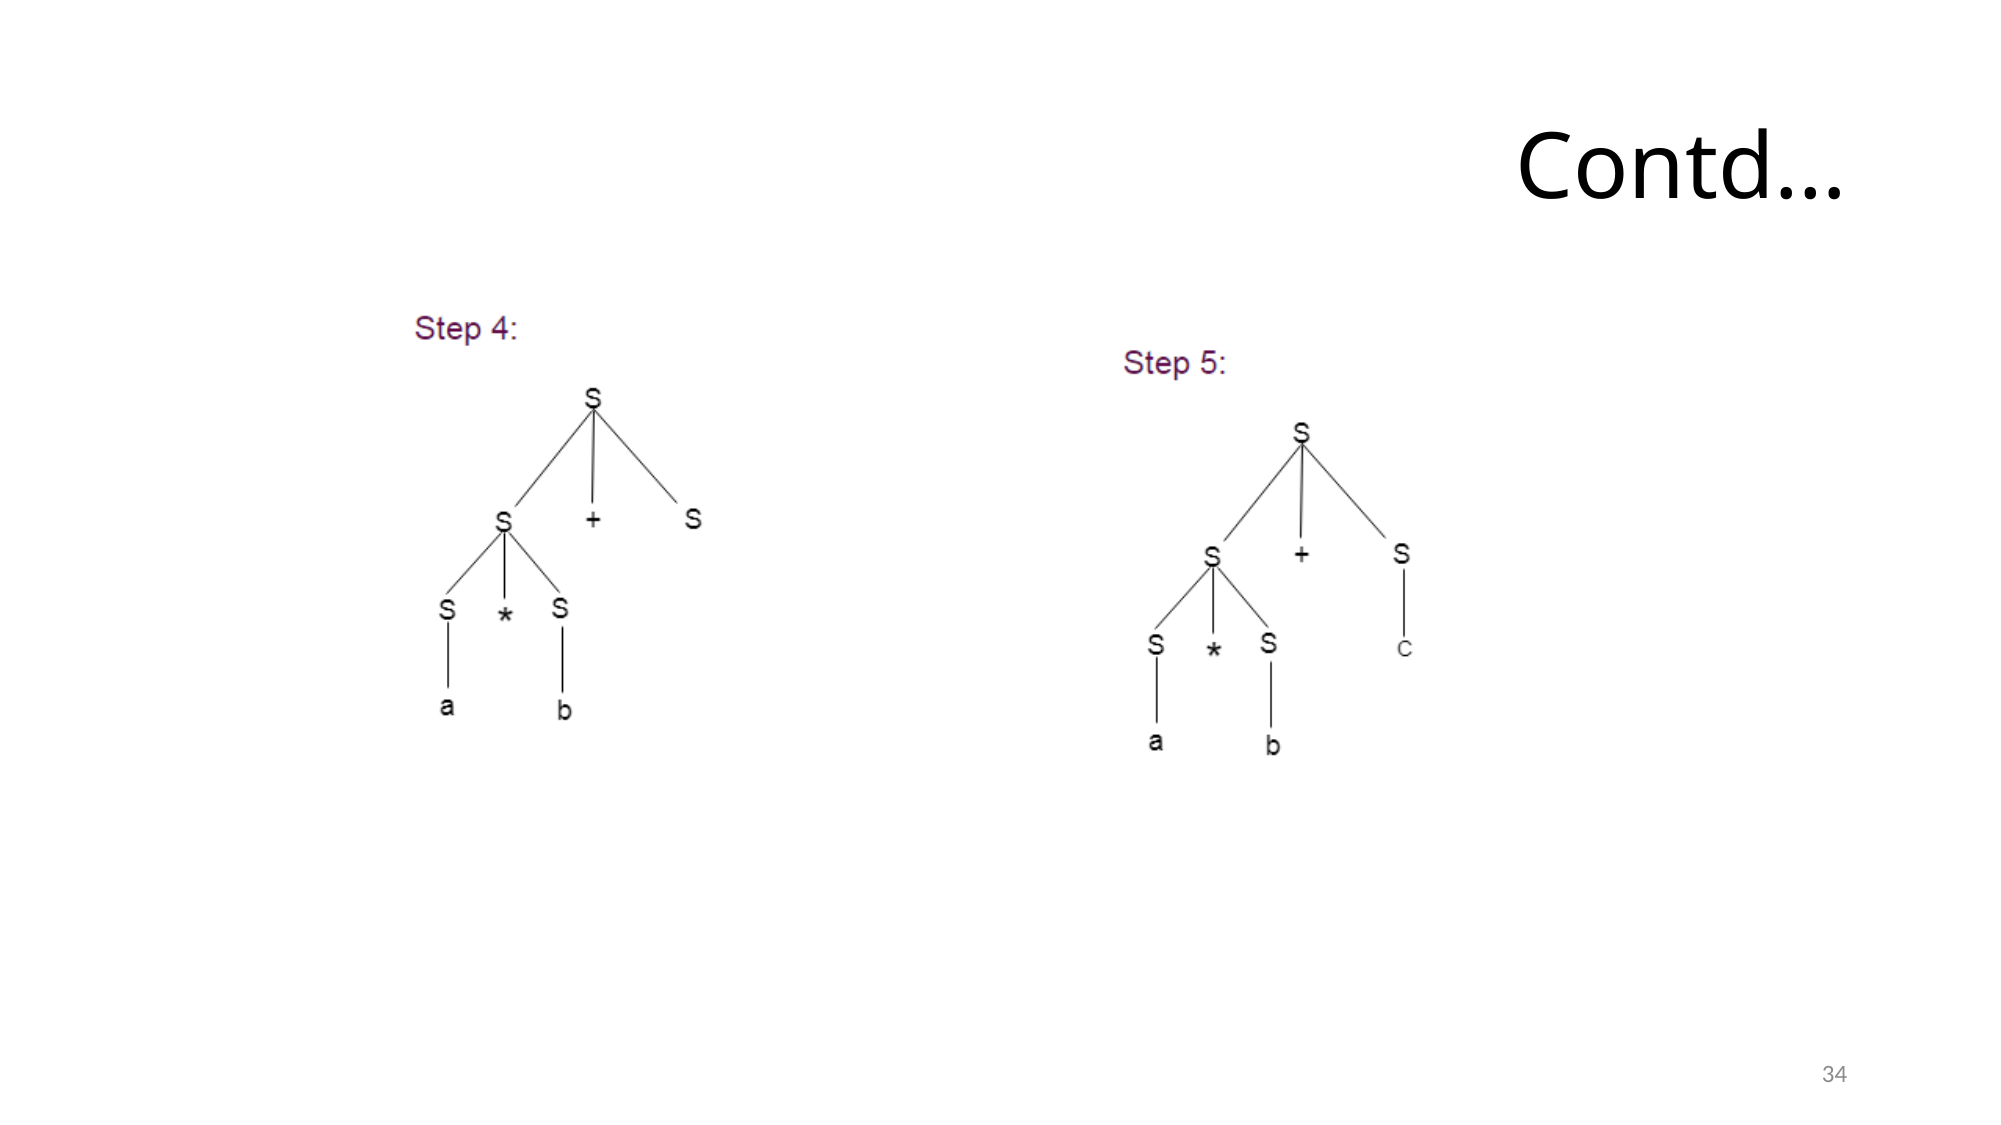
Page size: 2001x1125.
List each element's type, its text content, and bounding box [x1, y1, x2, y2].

title Contd… [137, 59, 1863, 278]
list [399, 299, 725, 775]
picture [1099, 324, 1452, 782]
slide_number 34 [1412, 1042, 1863, 1103]
